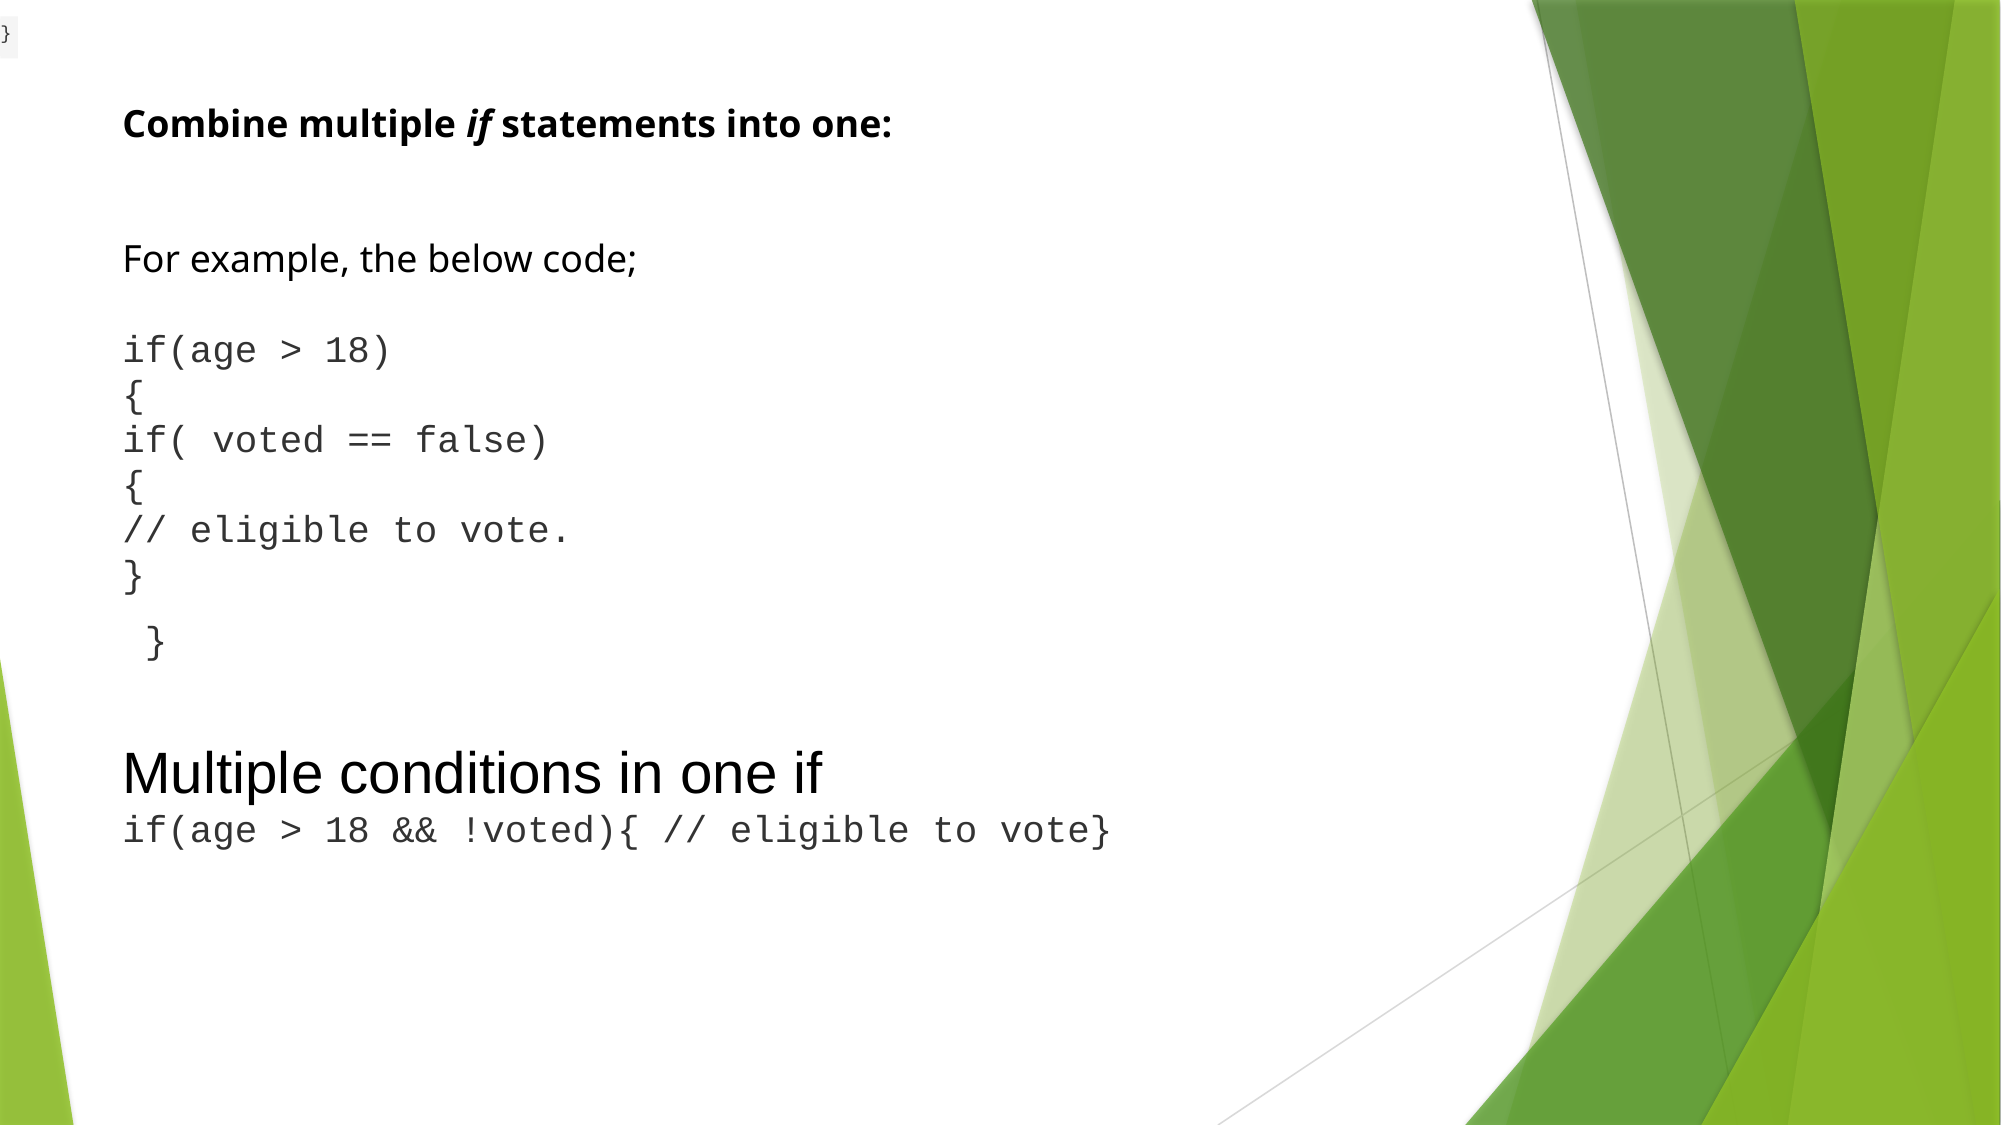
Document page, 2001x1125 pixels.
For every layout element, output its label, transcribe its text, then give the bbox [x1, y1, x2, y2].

text_box Combine multiple if statements into one: For example, the below code; if(age > 18) { if( voted == false) { // eligible to vote. } } Multiple conditions in one if if(age > 18 && !voted){ // eligible to vote} [107, 92, 1473, 1083]
text_box } [0, 16, 18, 59]
